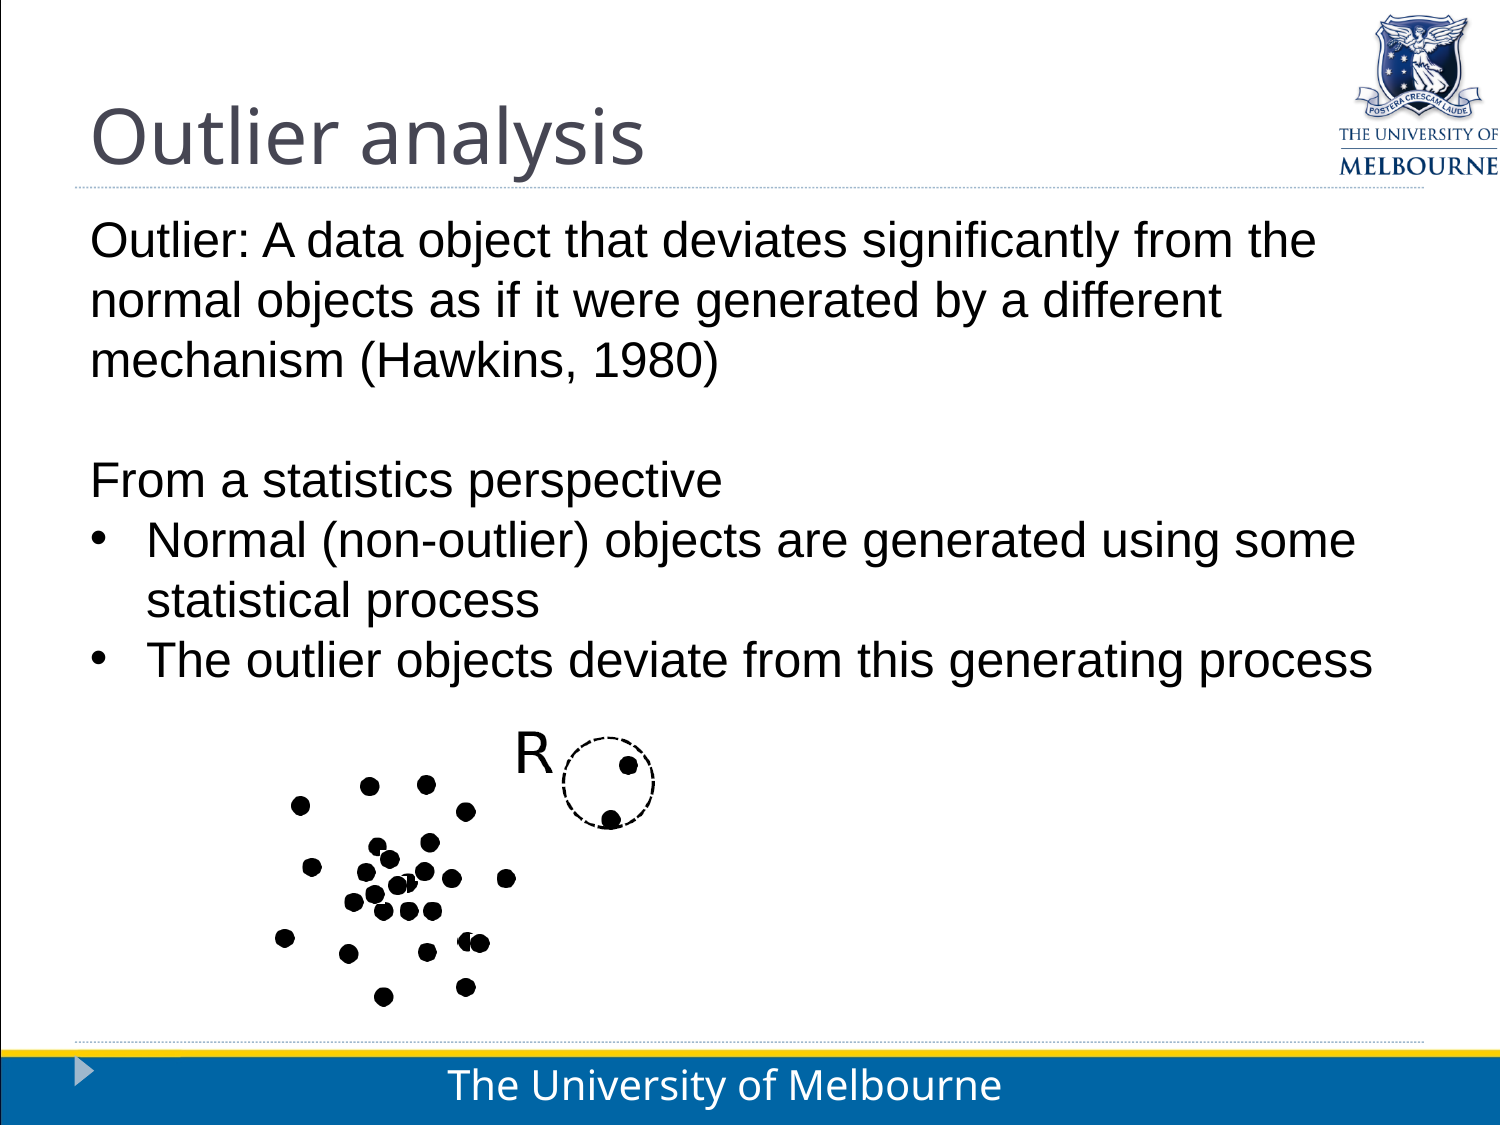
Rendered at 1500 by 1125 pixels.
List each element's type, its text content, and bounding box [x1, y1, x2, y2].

text_box Outlier analysis [75, 24, 1425, 188]
picture [0, 0, 1500, 1125]
text_box Outlier: A data object that deviates significantly from the normal objects as if it were generated by a different mechanism (Hawkins, 1980) From a statistics perspective Normal (non-outlier) objects are generated using some statistical process The outlier objects deviate from this generating process [75, 199, 1425, 800]
